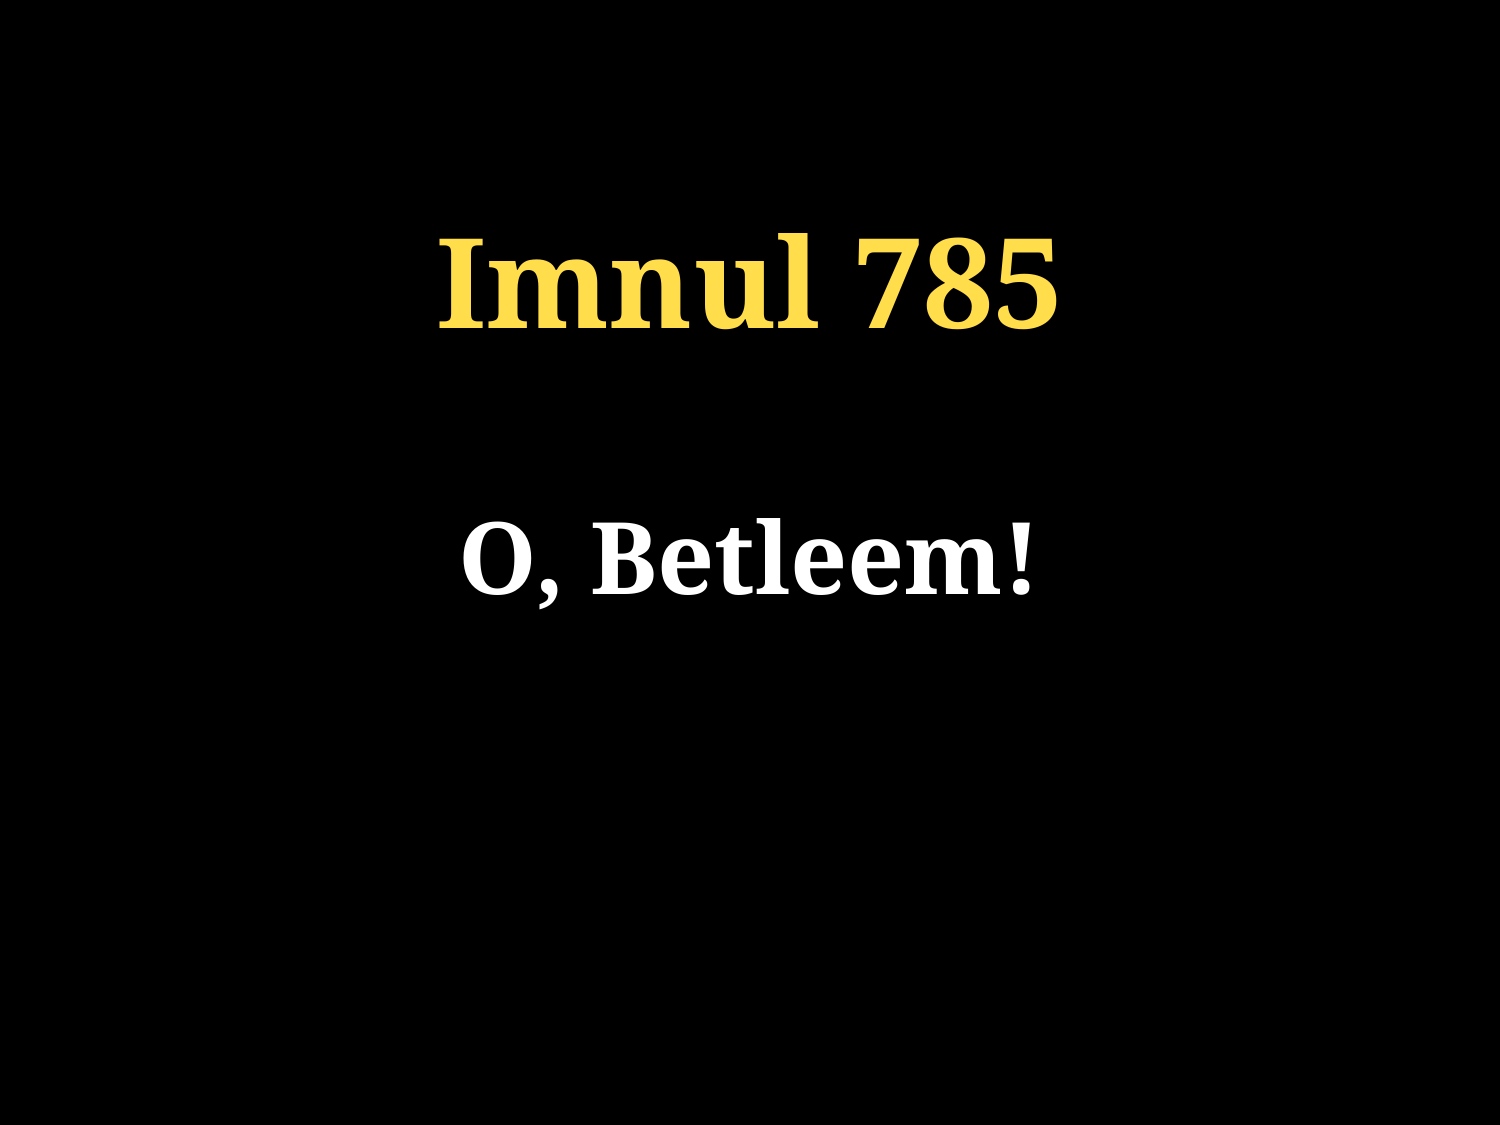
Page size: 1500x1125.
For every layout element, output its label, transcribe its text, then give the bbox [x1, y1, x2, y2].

text_box O, Betleem! [0, 487, 1500, 623]
text_box Imnul 785 [0, 195, 1500, 361]
